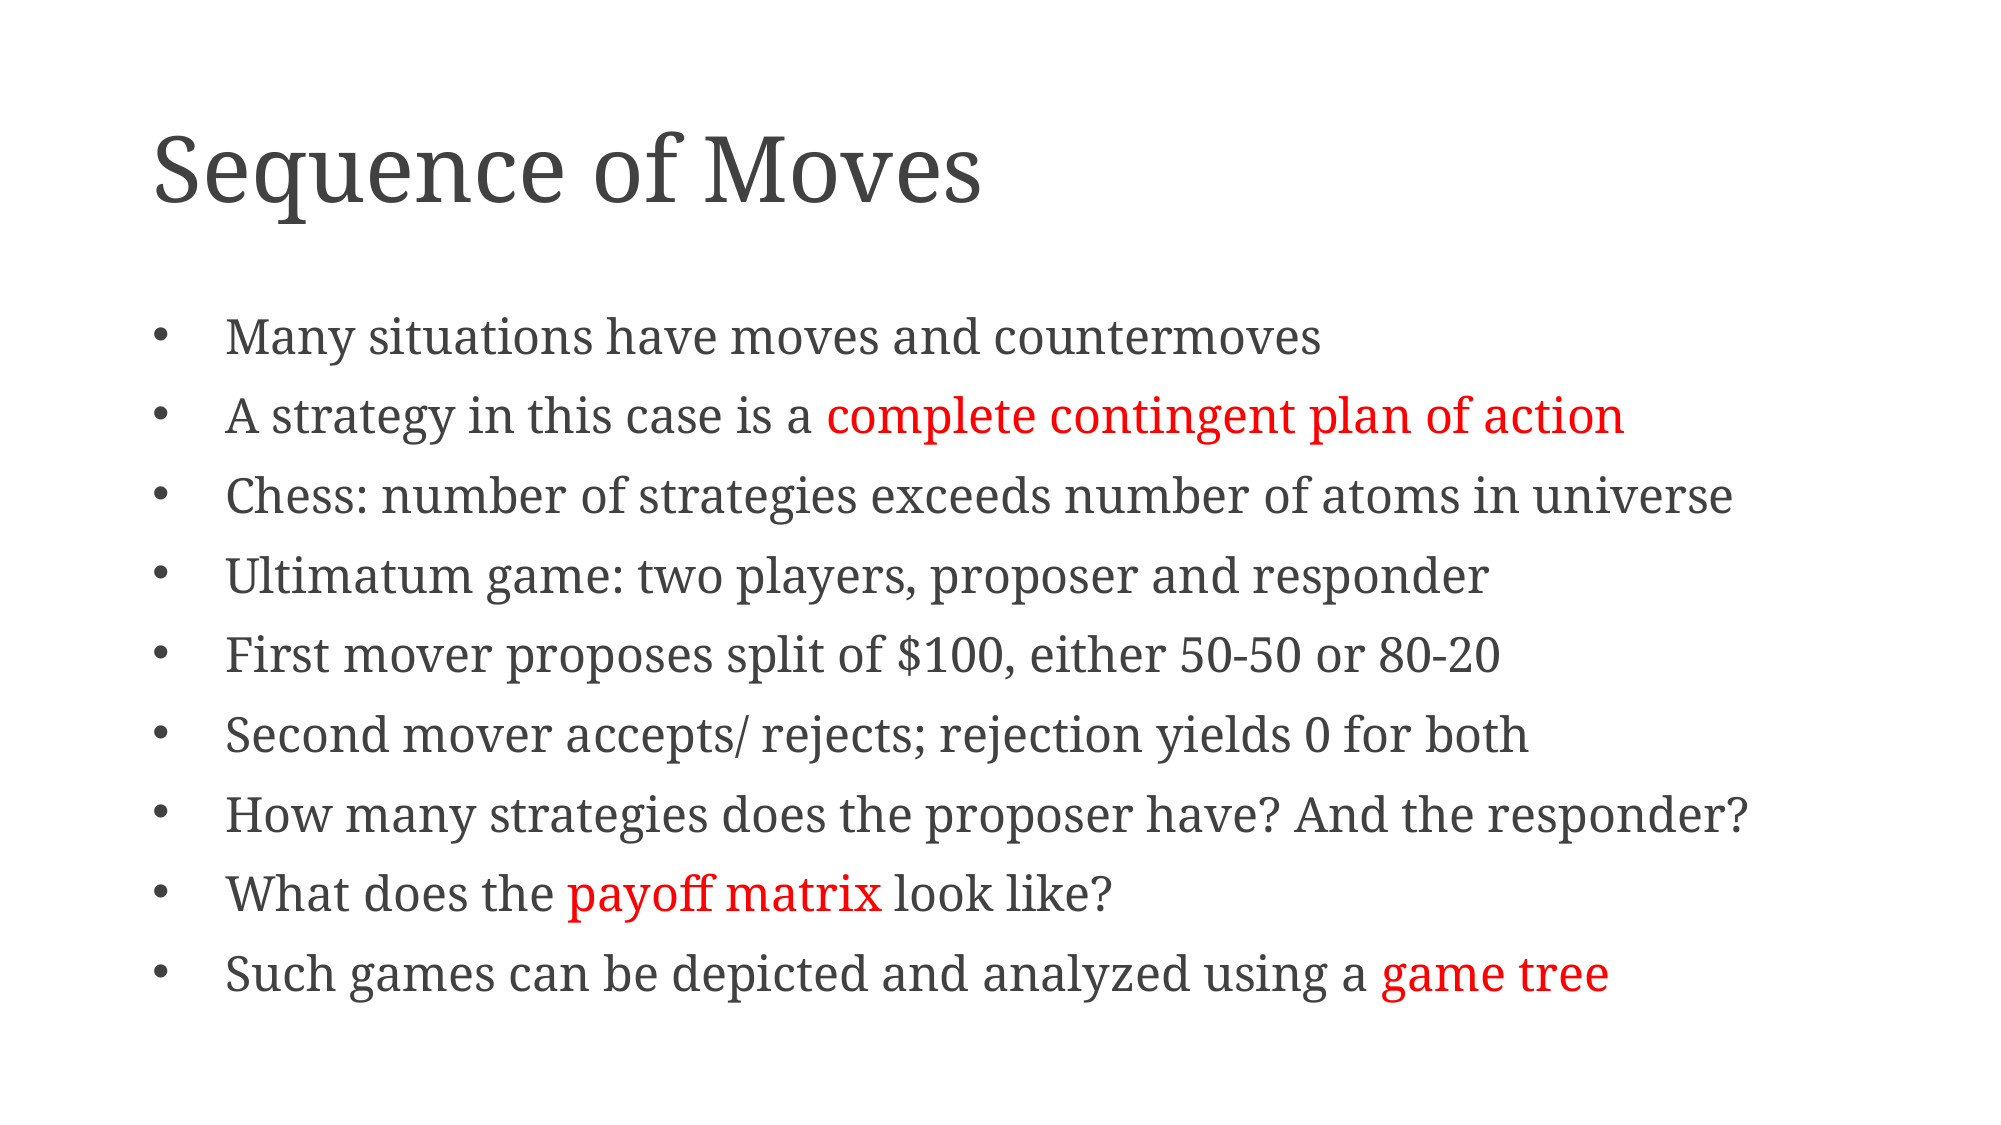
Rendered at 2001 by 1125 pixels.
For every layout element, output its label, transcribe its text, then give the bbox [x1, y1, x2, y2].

list Many situations have moves and countermoves A strategy in this case is a complete contingent plan of action Chess: number of strategies exceeds number of atoms in universe Ultimatum game: two players, proposer and responder First mover proposes split of $100, either 50-50 or 80-20 Second mover accepts/ rejects; rejection yields 0 for both How many strategies does the proposer have? And the responder? What does the payoff matrix look like? Such games can be depicted and analyzed using a game tree [137, 299, 1863, 1014]
title Sequence of Moves [137, 59, 1863, 278]
